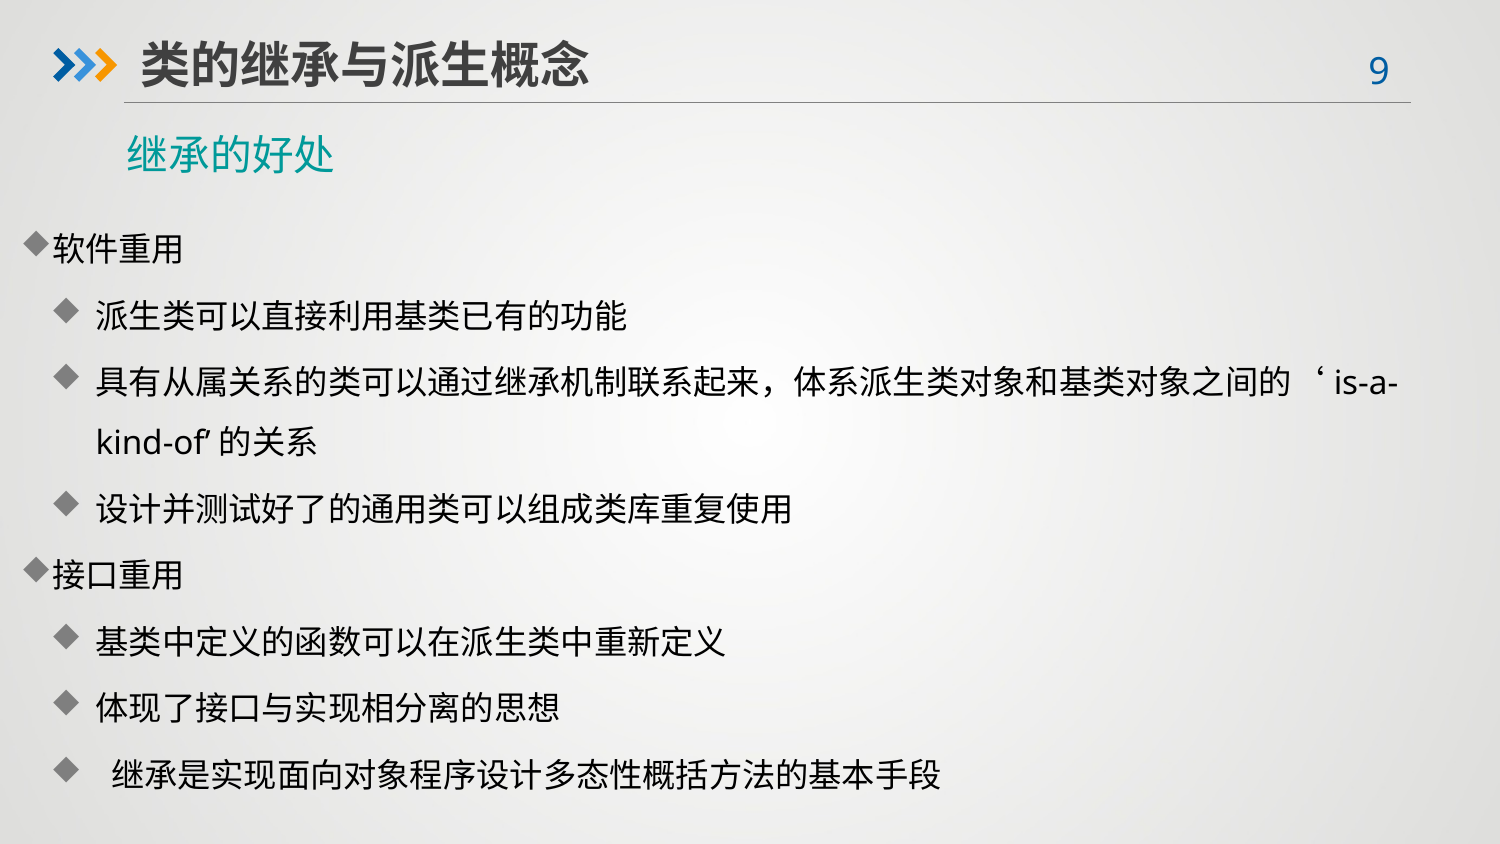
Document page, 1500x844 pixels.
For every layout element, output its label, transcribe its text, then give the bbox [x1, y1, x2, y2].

picture [0, 0, 1500, 844]
text_box 类的继承与派生概念 [140, 32, 845, 95]
text_box 继承的好处 [112, 108, 384, 187]
text_box 软件重用 派生类可以直接利用基类已有的功能 具有从属关系的类可以通过继承机制联系起来，体系派生类对象和基类对象之间的‘is-a-kind-of’的关系 设计并测试好了的通用类可以组成类库重复使用 接口重用 基类中定义的函数可以在派生类中重新定义 体现了接口与实现相分离的思想 继承是实现面向对象程序设计多态性概括方法的基本手段 [5, 200, 1471, 802]
